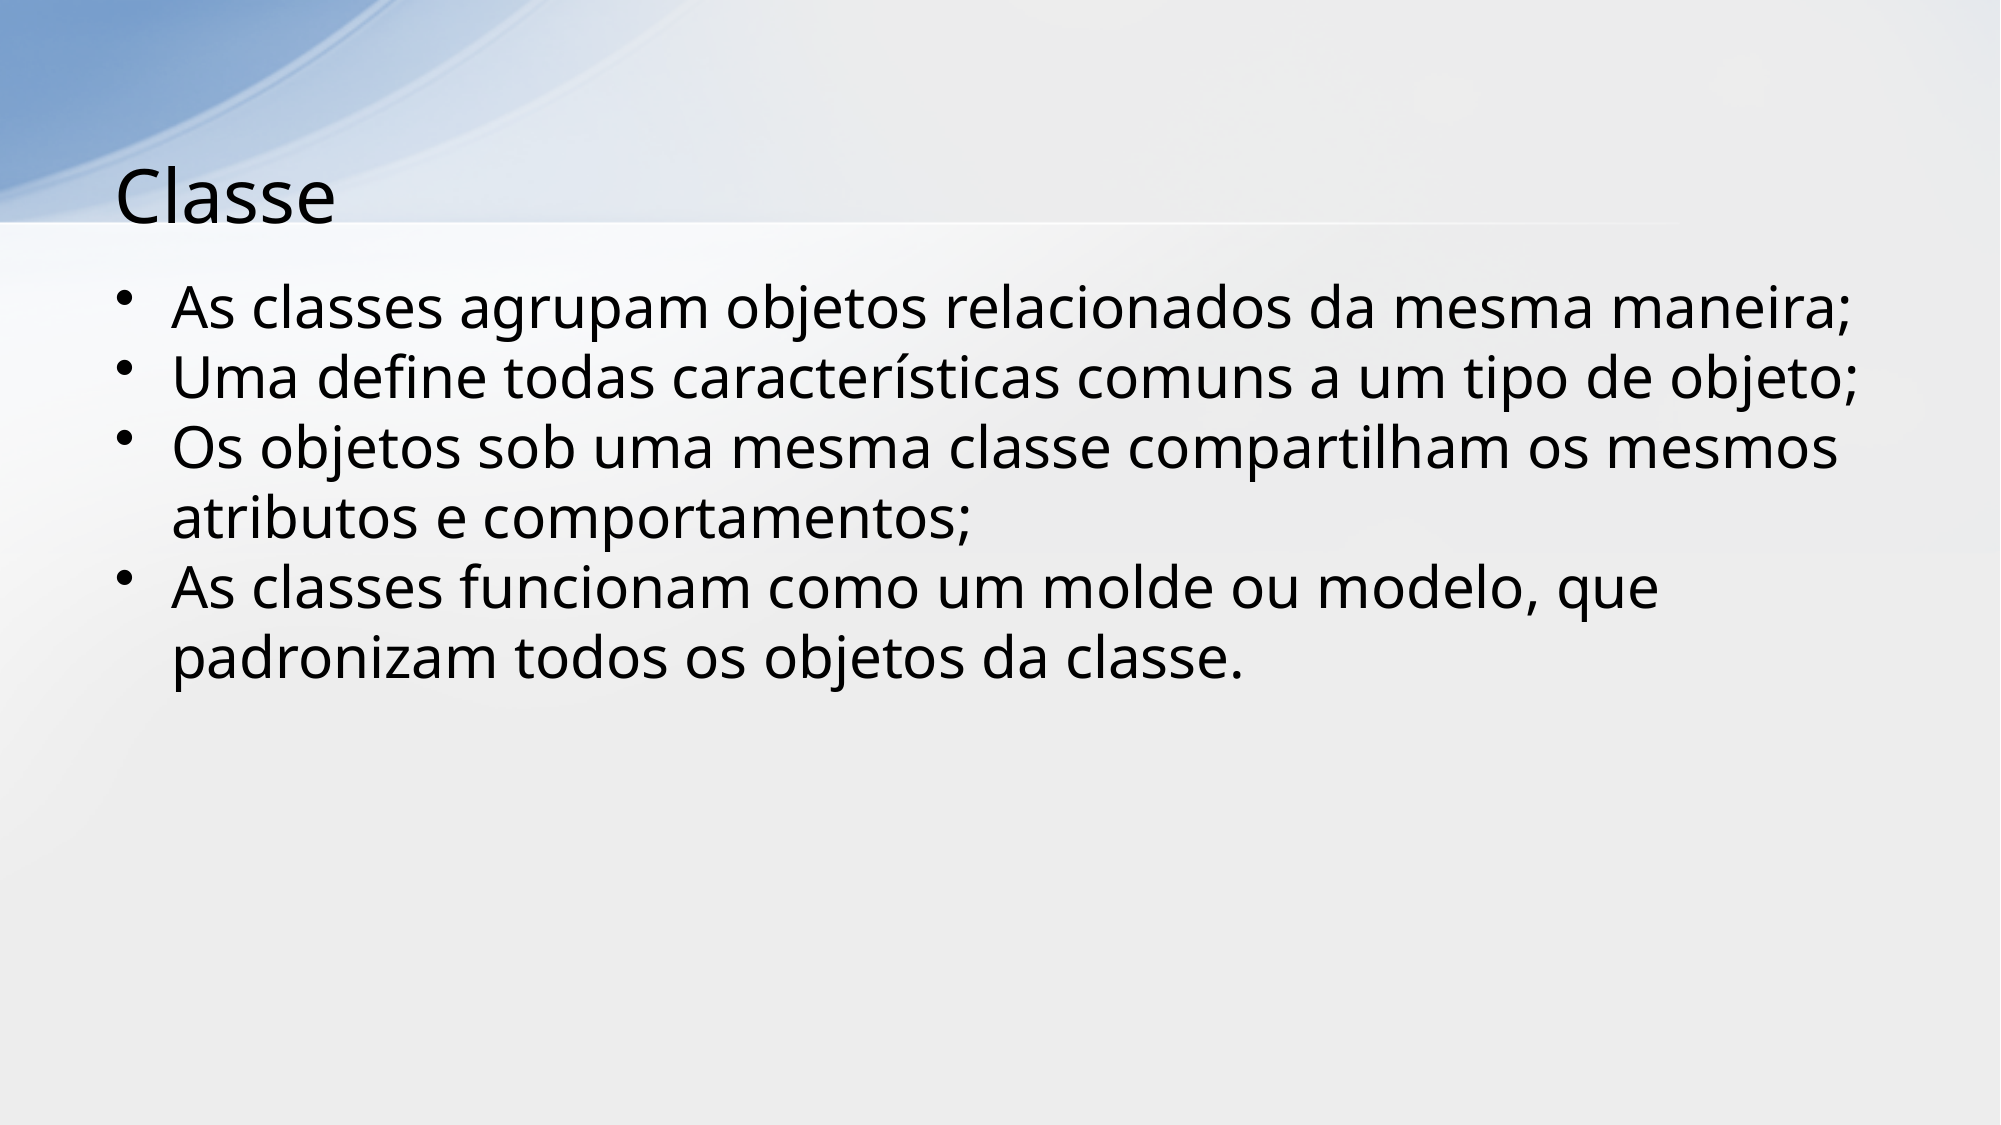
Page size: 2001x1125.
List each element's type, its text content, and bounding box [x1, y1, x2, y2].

picture [0, 0, 2000, 1125]
list As classes agrupam objetos relacionados da mesma maneira; Uma define todas características comuns a um tipo de objeto; Os objetos sob uma mesma classe compartilham os mesmos atributos e comportamentos; As classes funcionam como um molde ou modelo, que padronizam todos os objetos da classe. [99, 262, 1900, 1005]
title Classe [99, 58, 1900, 247]
